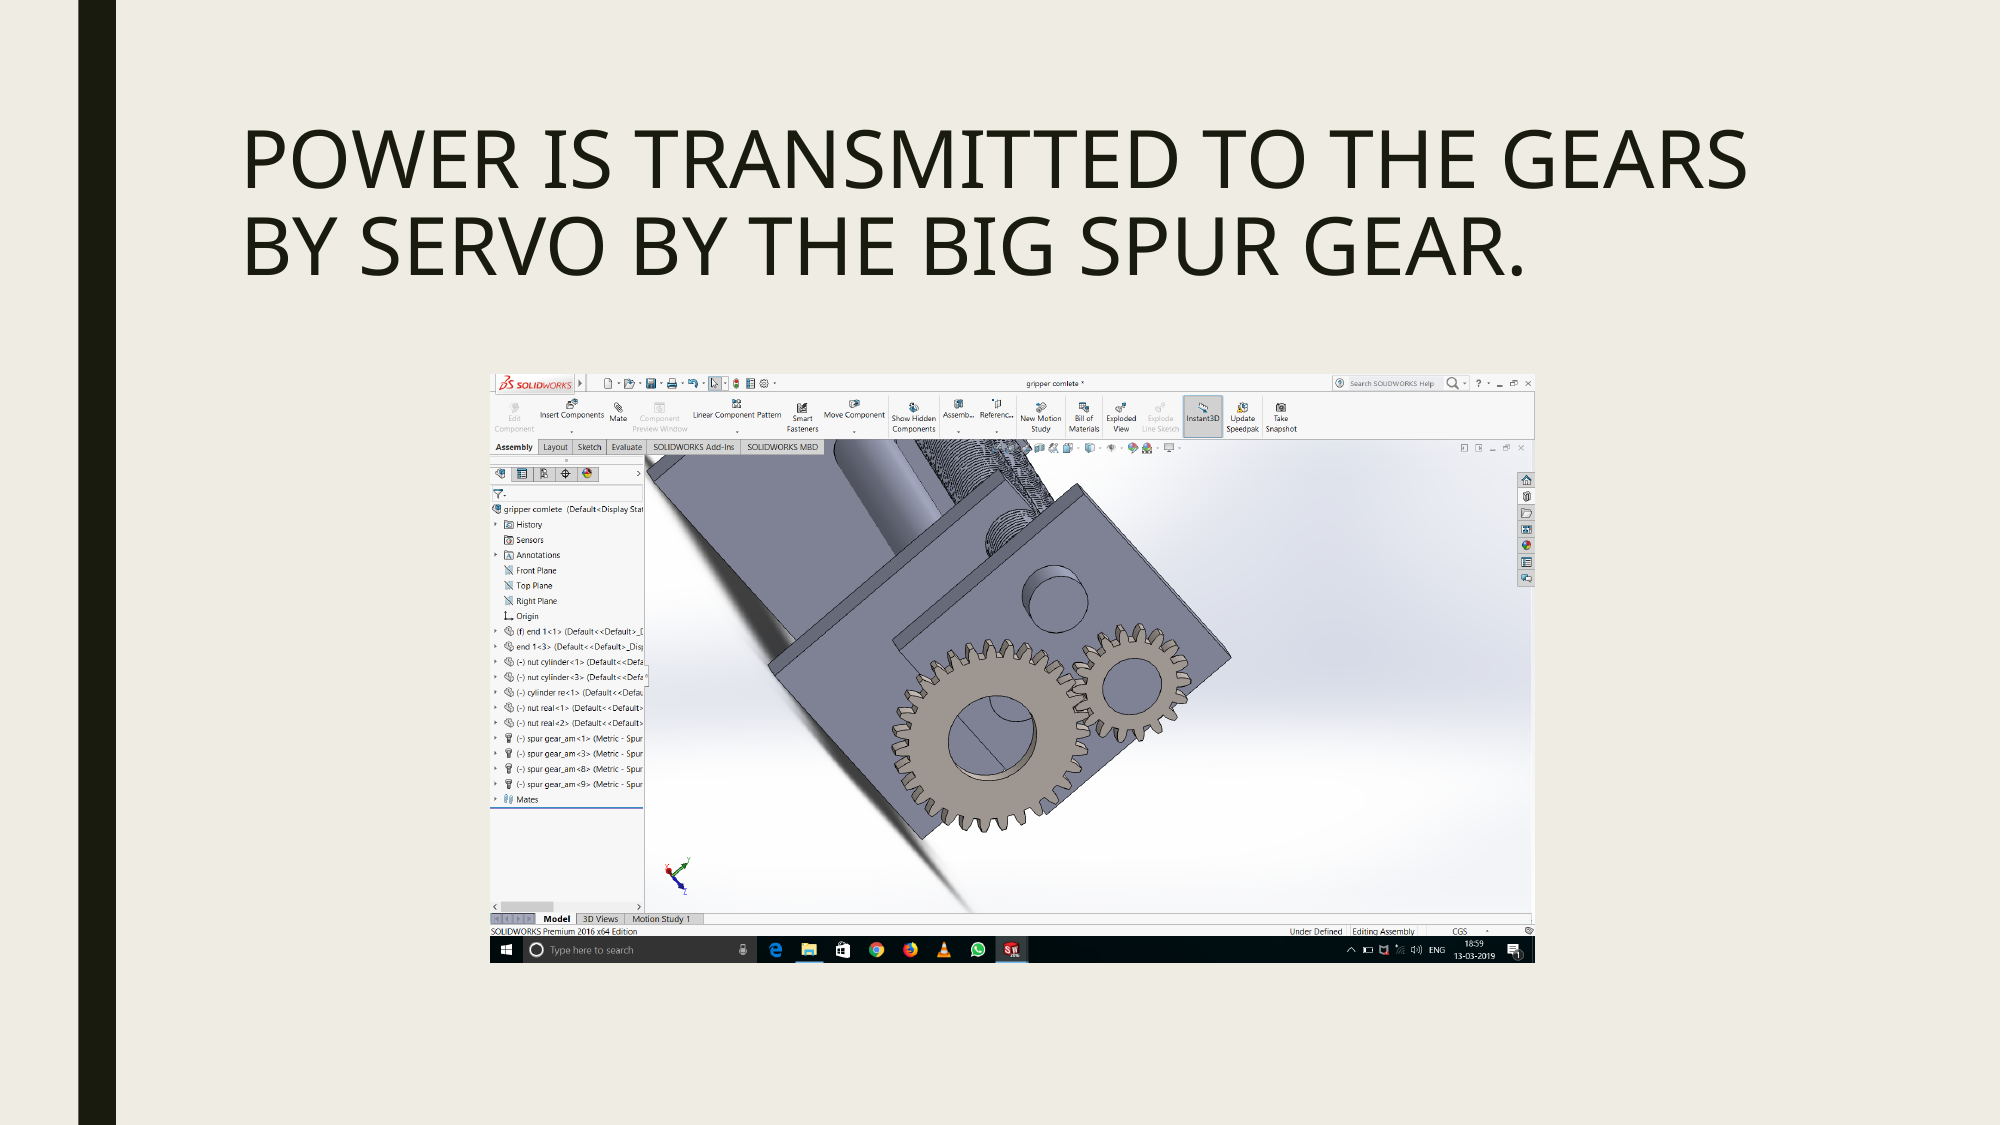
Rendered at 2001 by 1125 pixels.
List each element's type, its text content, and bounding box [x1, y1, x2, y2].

title POWER IS TRANSMITTED TO THE GEARS BY SERVO BY THE BIG SPUR GEAR. [225, 112, 1800, 357]
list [490, 374, 1535, 963]
